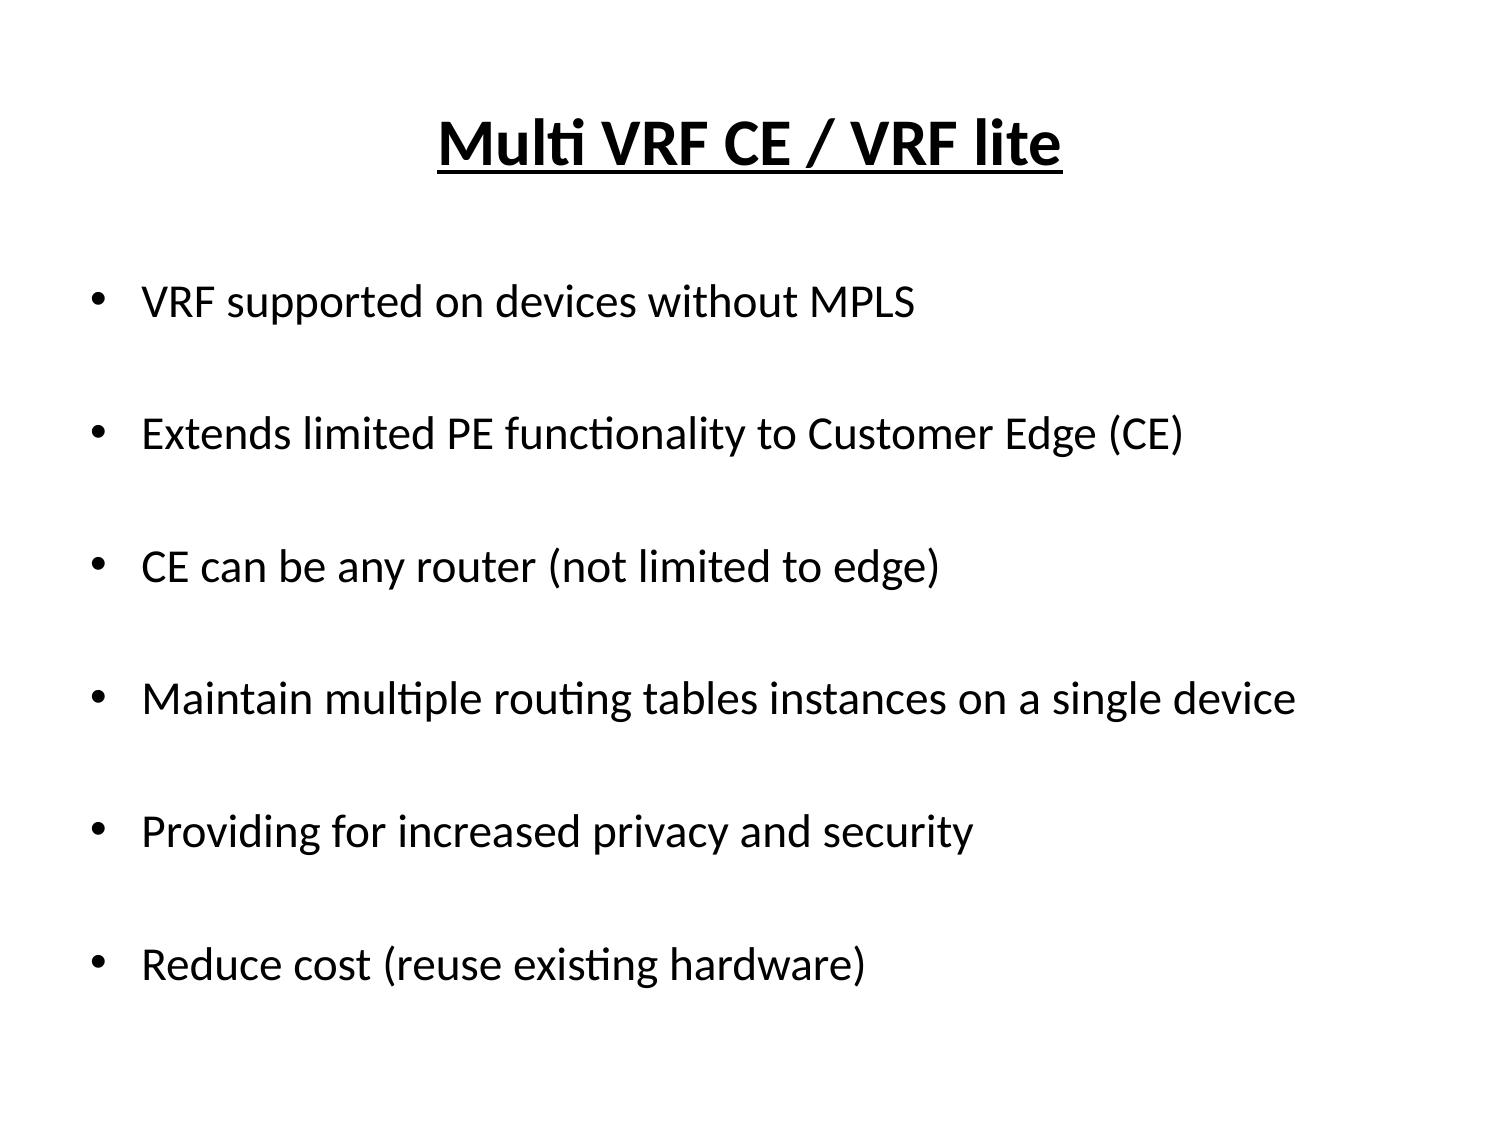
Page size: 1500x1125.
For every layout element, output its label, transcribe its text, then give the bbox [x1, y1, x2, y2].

title Multi VRF CE / VRF lite [75, 45, 1425, 233]
list VRF supported on devices without MPLS Extends limited PE functionality to Customer Edge (CE) CE can be any router (not limited to edge) Maintain multiple routing tables instances on a single device Providing for increased privacy and security Reduce cost (reuse existing hardware) [75, 262, 1425, 1005]
